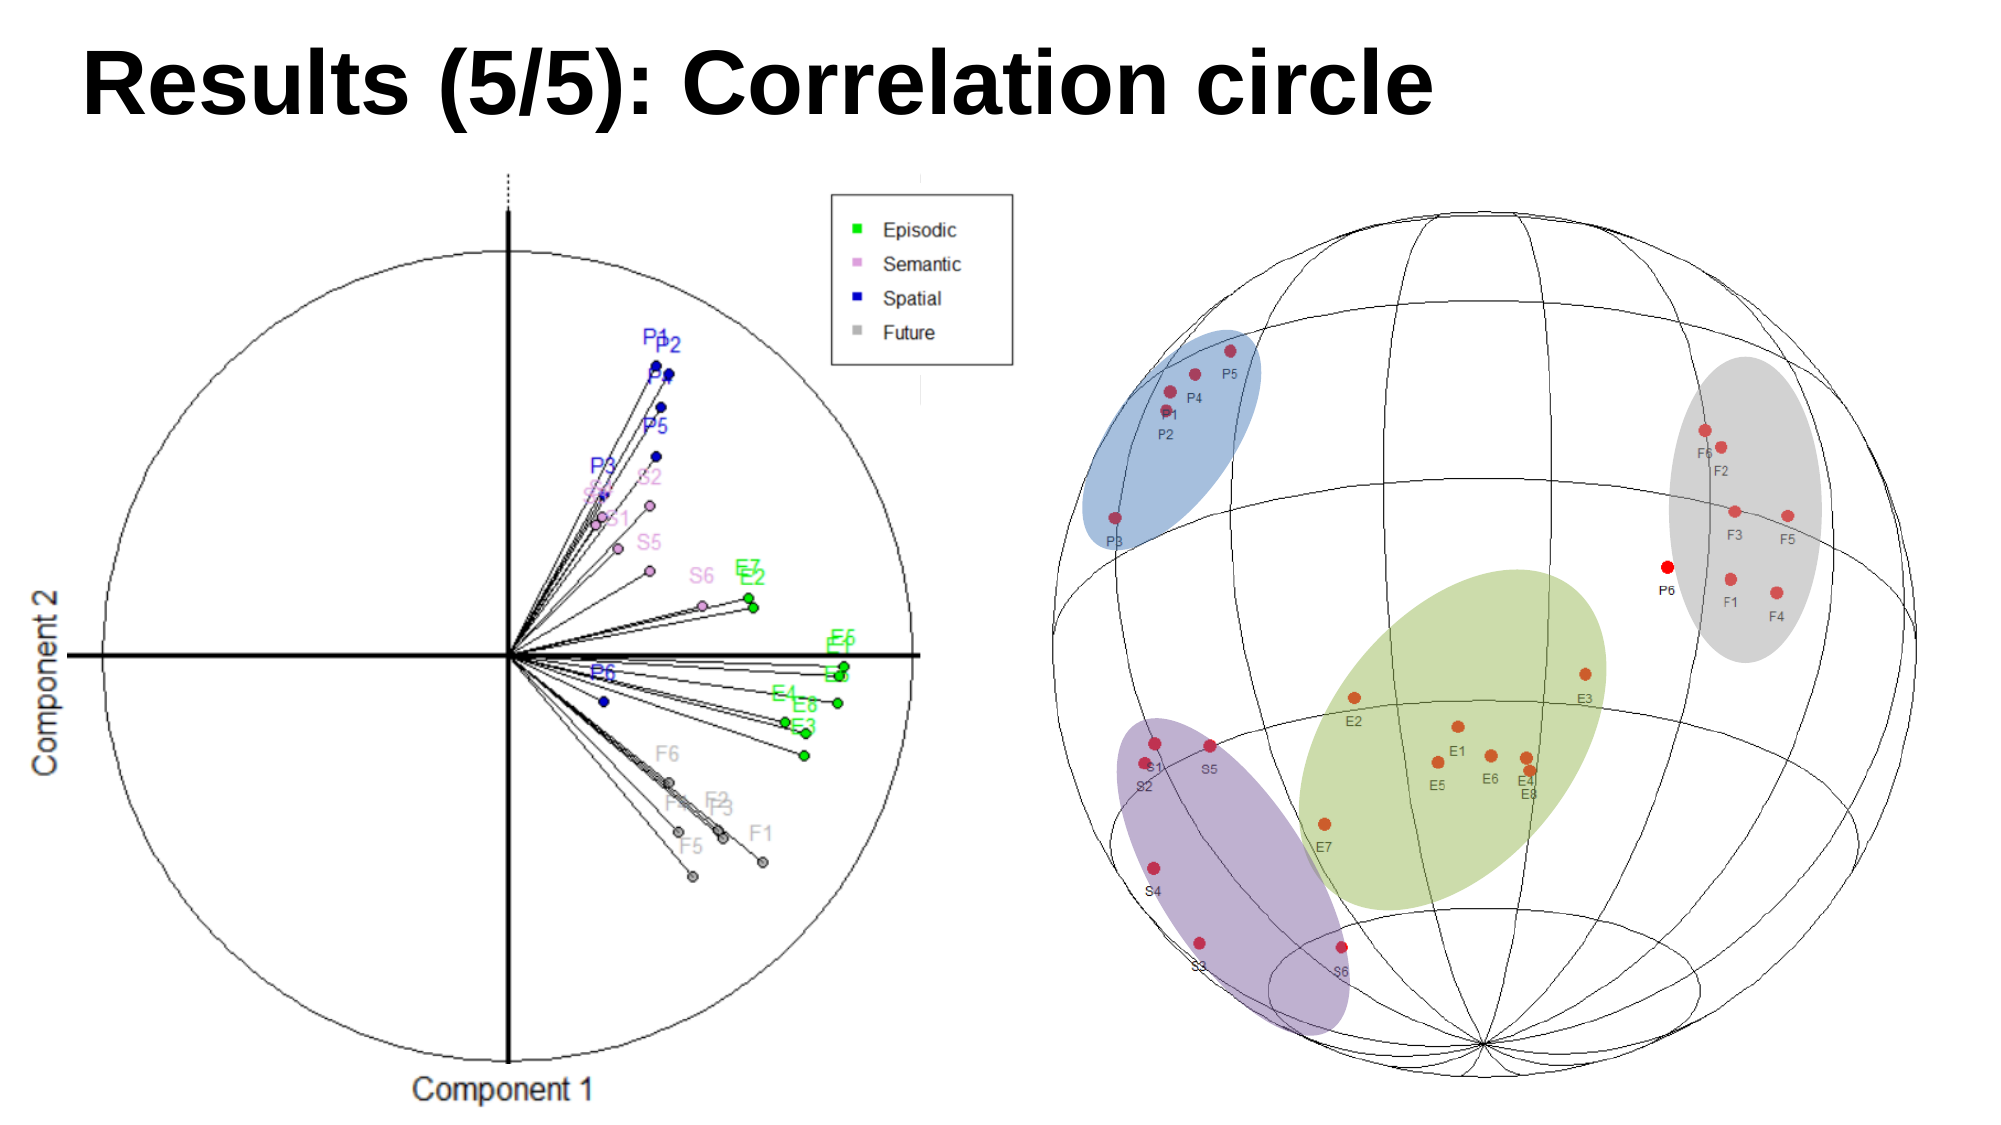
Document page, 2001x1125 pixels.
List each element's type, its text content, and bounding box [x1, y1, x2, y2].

picture [1022, 187, 1937, 1095]
picture [22, 147, 1020, 1112]
title Results (5/5): Correlation circle [66, 26, 1792, 143]
